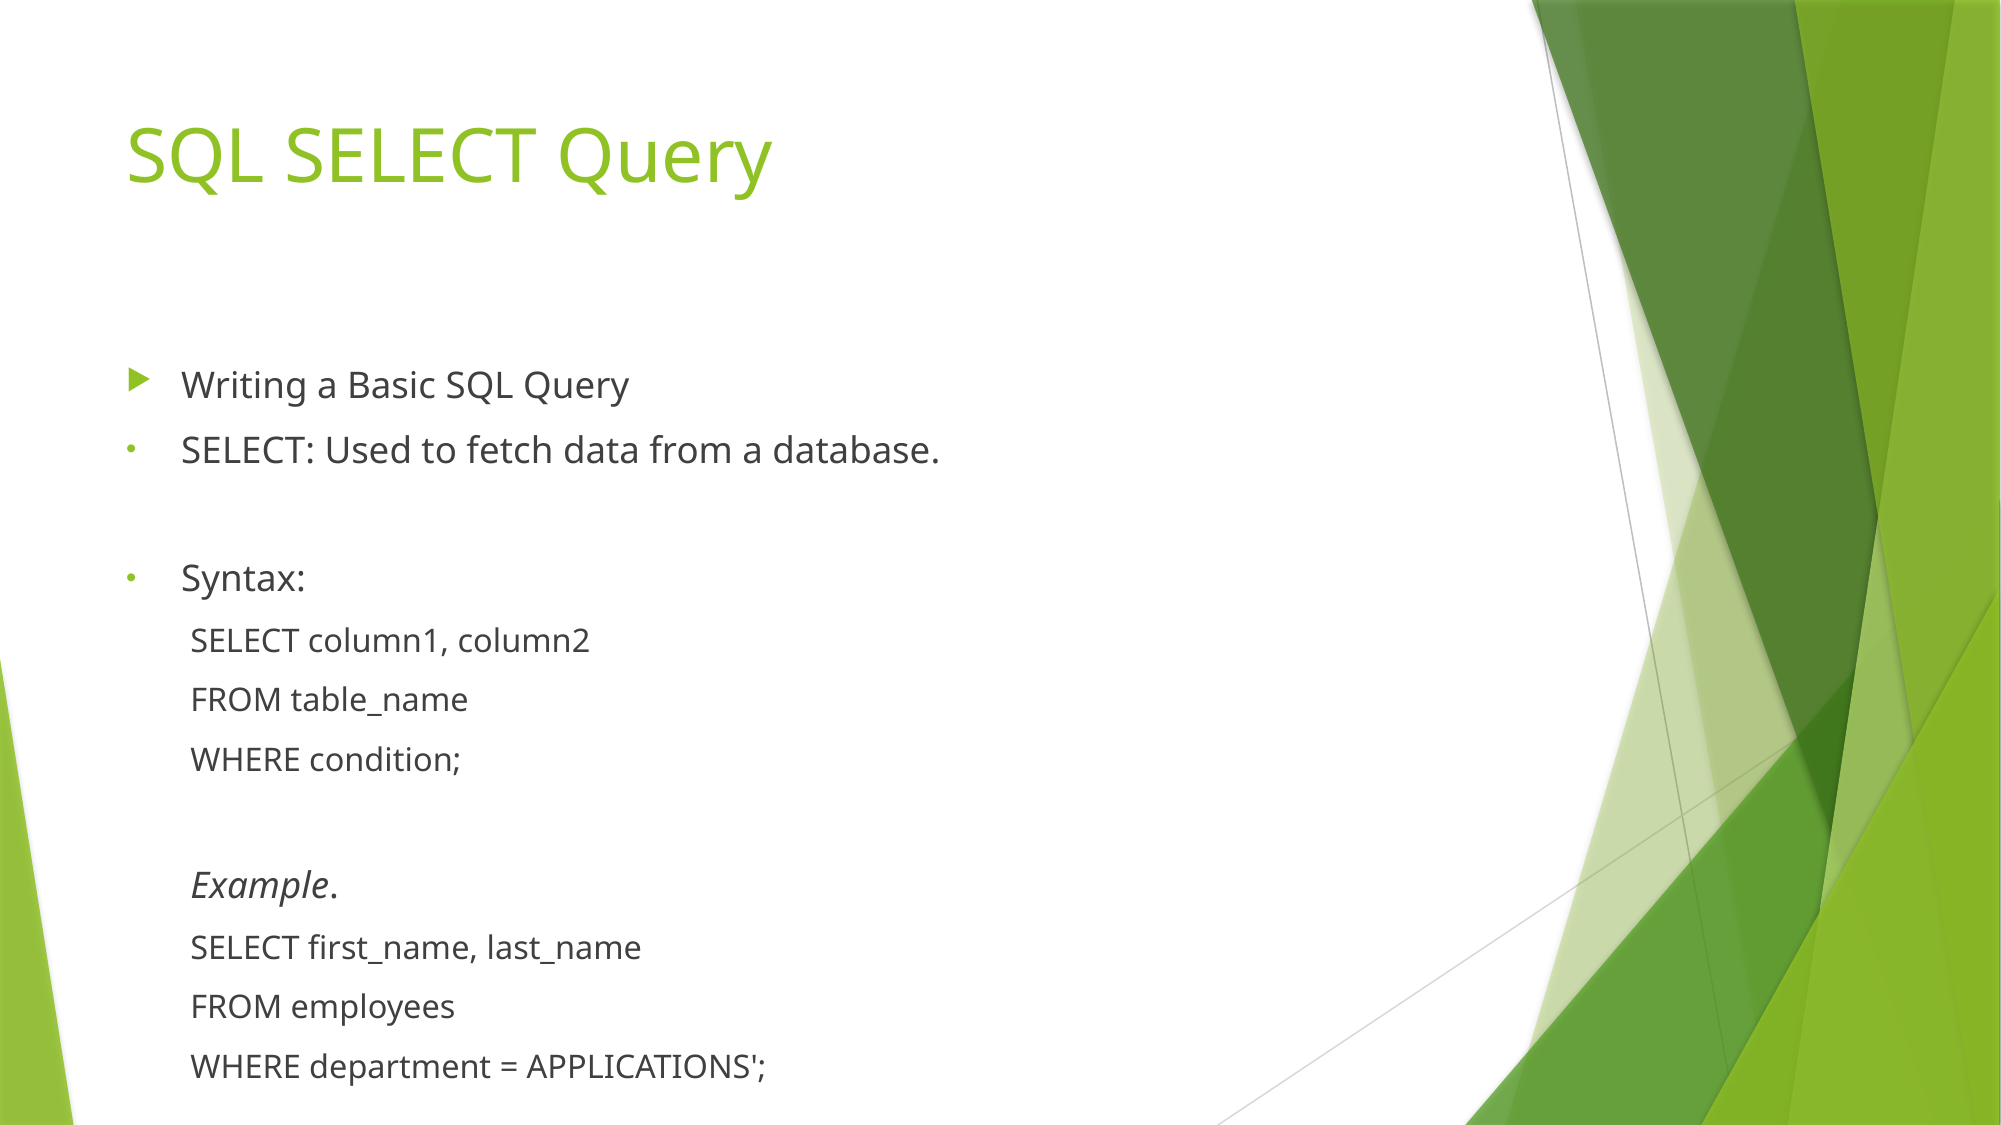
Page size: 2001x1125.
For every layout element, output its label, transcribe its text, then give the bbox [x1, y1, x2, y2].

list Writing a Basic SQL Query SELECT: Used to fetch data from a database. Syntax: SELECT column1, column2 FROM table_name WHERE condition; Example. SELECT first_name, last_name FROM employees WHERE department = APPLICATIONS'; [111, 354, 1522, 1095]
title SQL SELECT Query [111, 99, 1522, 317]
